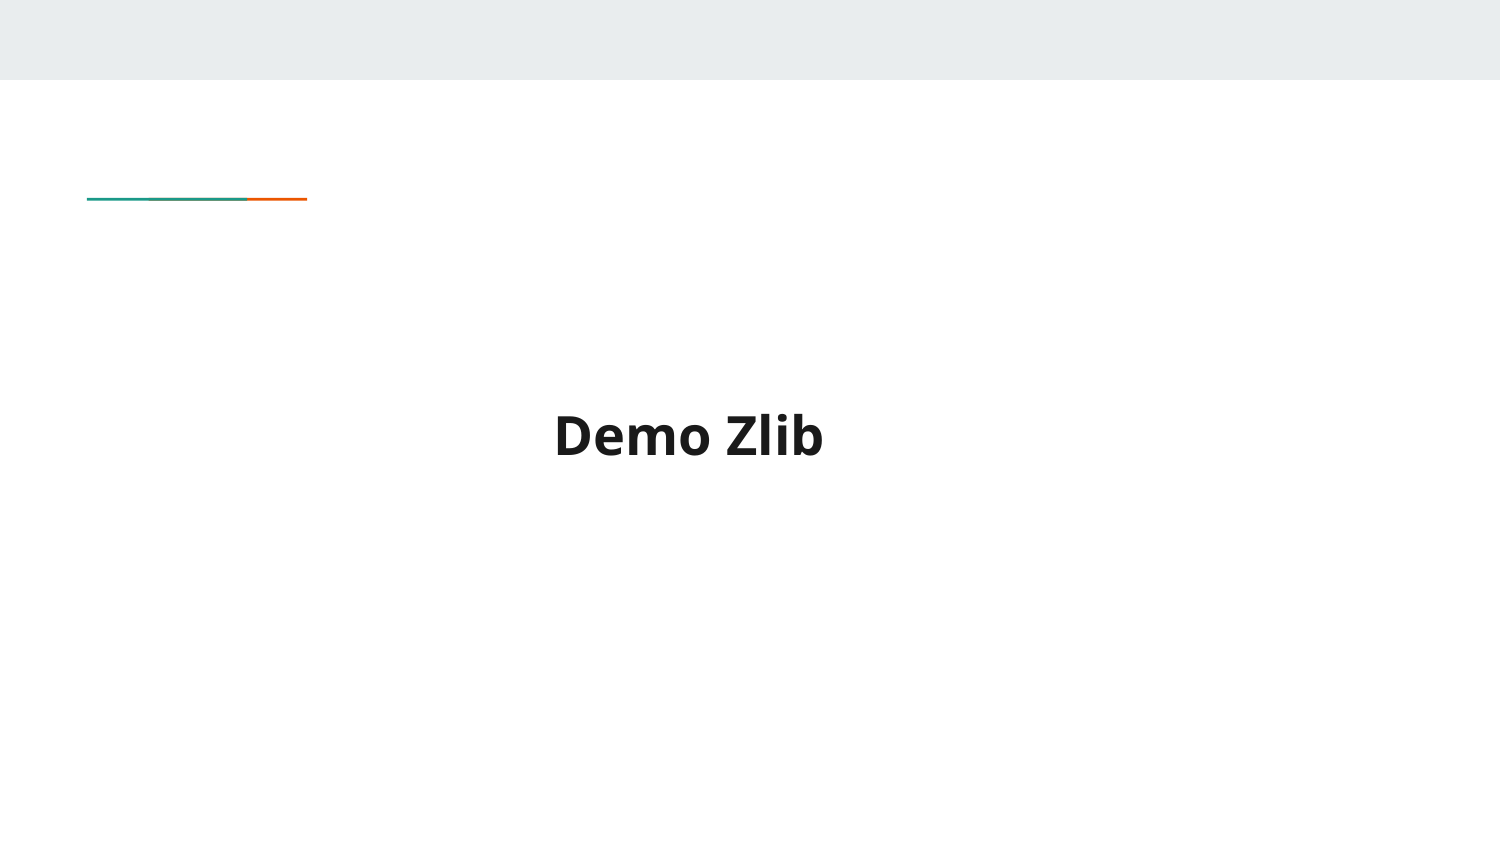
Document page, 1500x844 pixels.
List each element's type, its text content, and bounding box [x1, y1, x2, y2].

title Demo Zlib [58, 385, 1321, 474]
